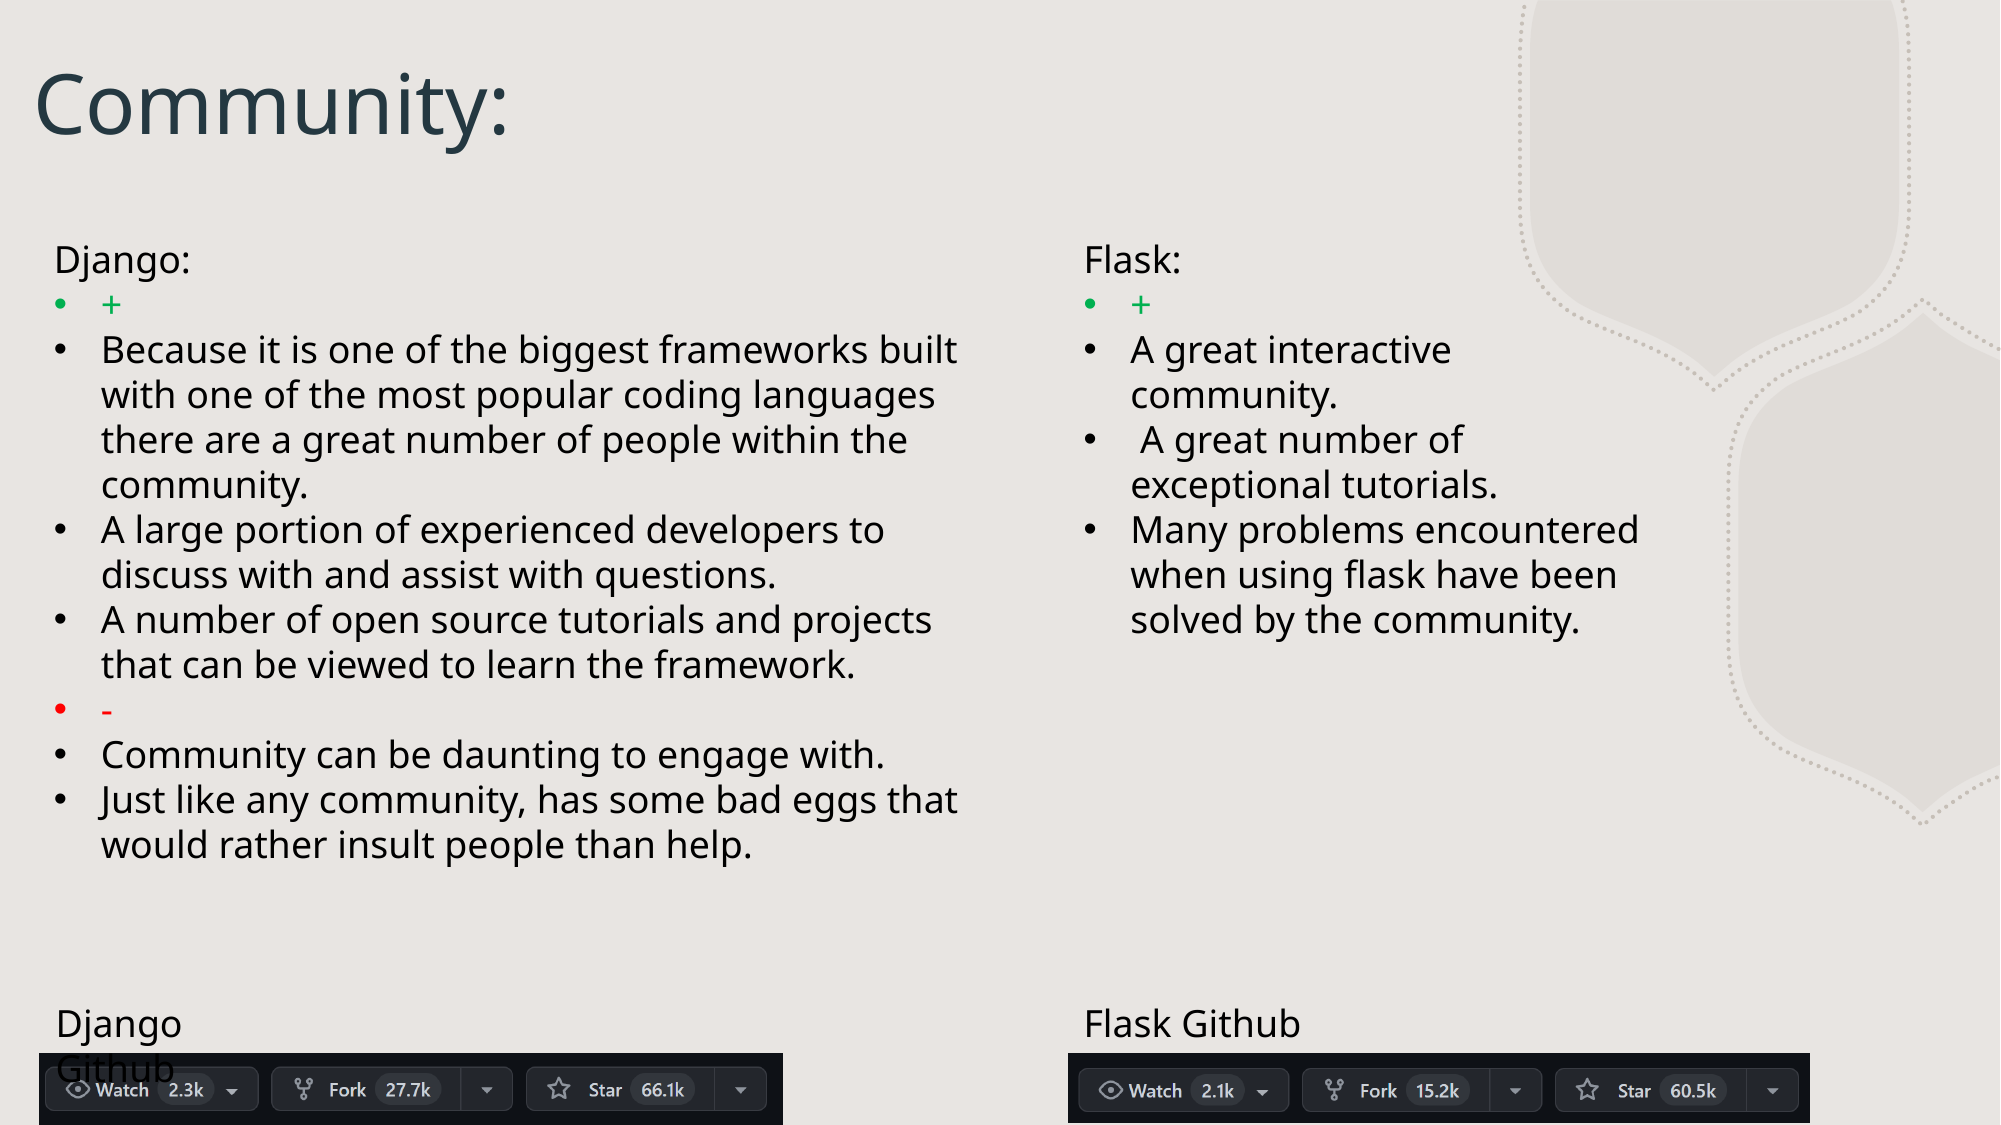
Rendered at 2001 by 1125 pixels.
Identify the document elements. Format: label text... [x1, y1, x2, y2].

title Community: [18, 13, 1508, 189]
text_box Flask Github [1068, 992, 1344, 1053]
text_box Flask: + A great interactive community. A great number of exceptional tutorials. Many problems encountered when using flask have been solved by the community. [1068, 228, 1668, 693]
text_box Django: + Because it is one of the biggest frameworks built with one of the most popular coding languages there are a great number of people within the community. A large portion of experienced developers to discuss with and assist with questions. A number of open source tutorials and projects that can be viewed to learn the framework. - Community can be daunting to engage with. Just like any community, has some bad eggs that would rather insult people than help. [39, 228, 1000, 873]
picture [39, 1053, 783, 1125]
picture [1068, 1053, 1810, 1123]
text_box Django Github [40, 992, 316, 1053]
